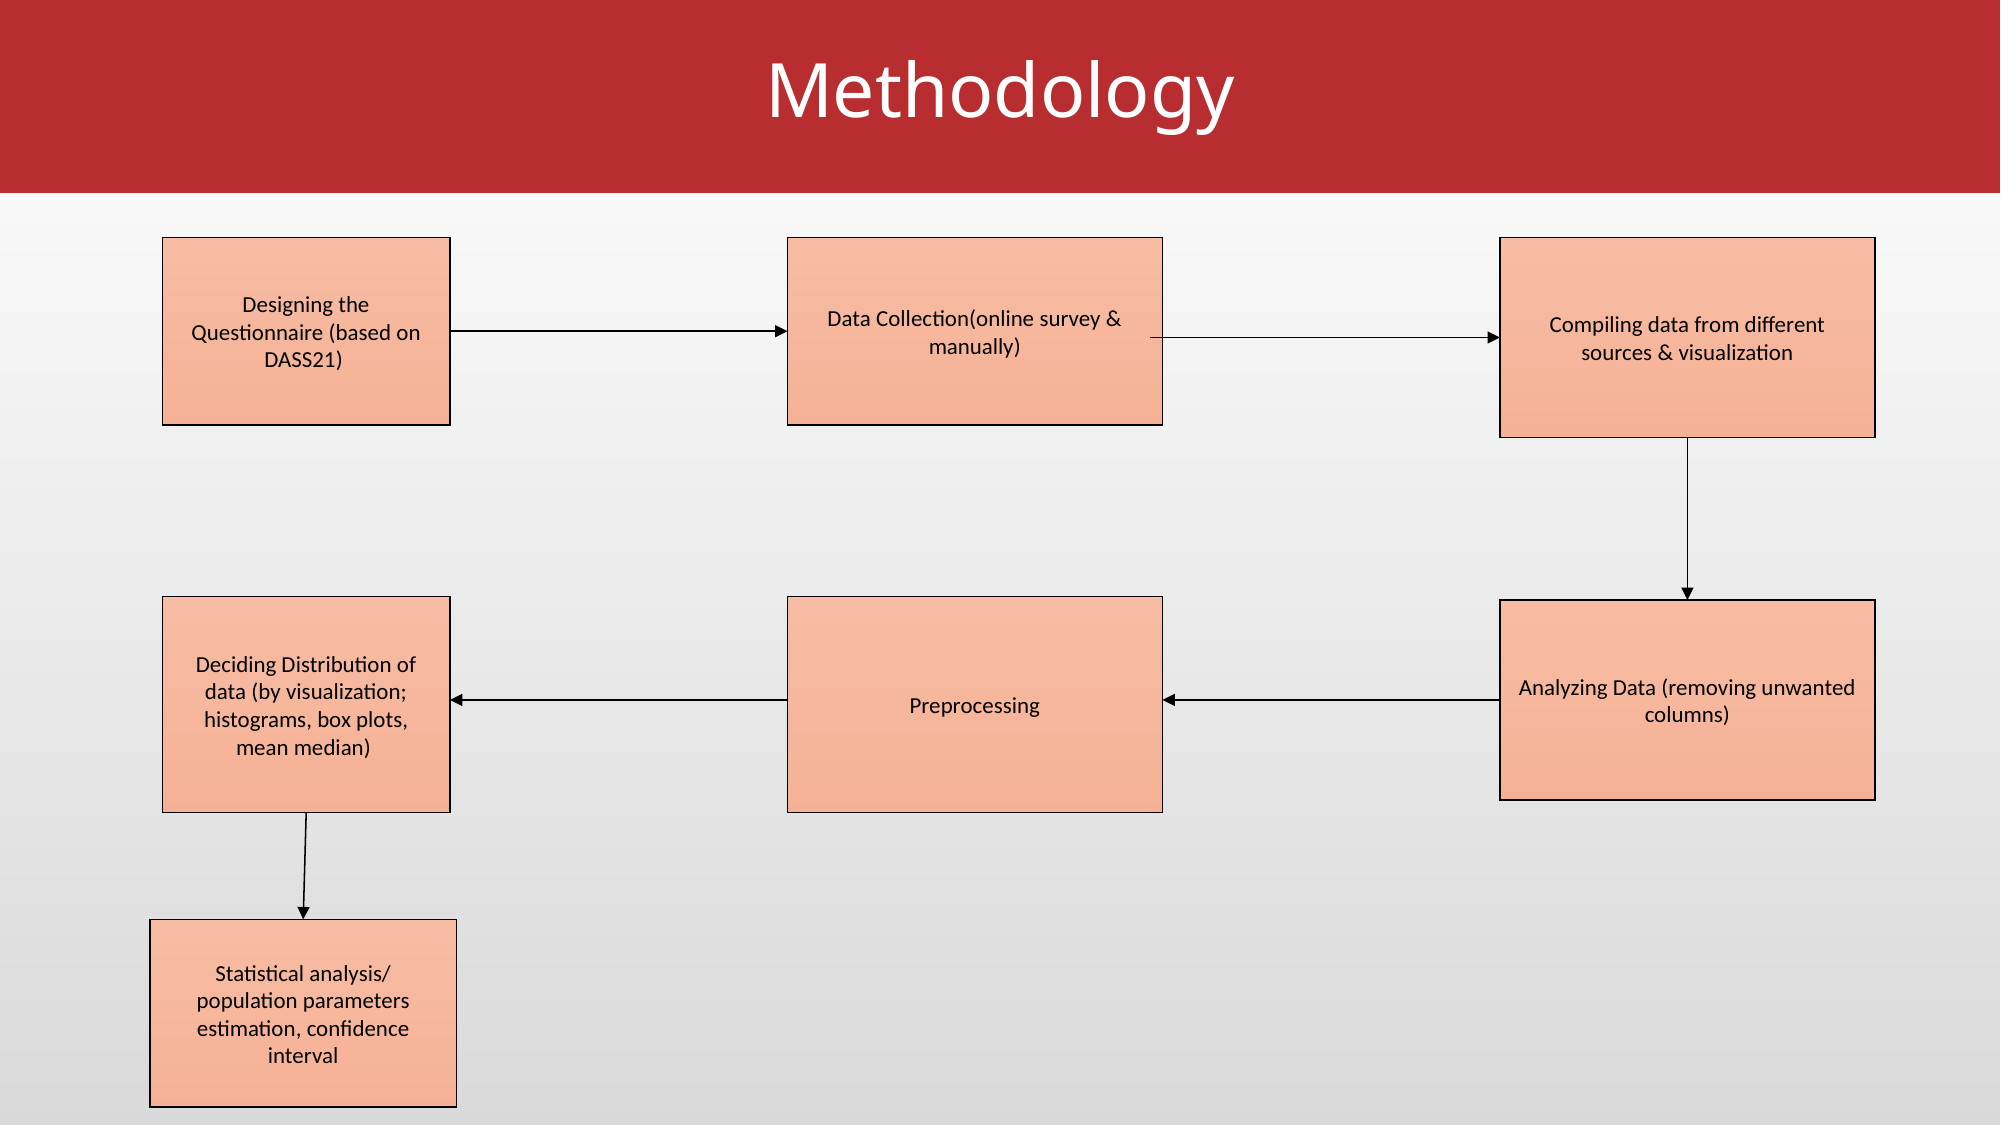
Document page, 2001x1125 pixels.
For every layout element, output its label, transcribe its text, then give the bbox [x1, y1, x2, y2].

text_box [302, 812, 307, 920]
title Methodology [0, 0, 2000, 193]
text_box Deciding Distribution of data (by visualization; histograms, box plots, mean median) [162, 596, 450, 813]
text_box Statistical analysis/ population parameters estimation, confidence interval [149, 919, 457, 1107]
text_box Preprocessing [787, 596, 1163, 813]
text_box Compiling data from different sources & visualization [1499, 237, 1875, 438]
text_box Designing the Questionnaire (based on DASS21) [162, 237, 450, 425]
text_box Analyzing Data (removing unwanted columns) [1499, 600, 1875, 800]
text_box Data Collection(online survey & manually) [787, 237, 1163, 425]
